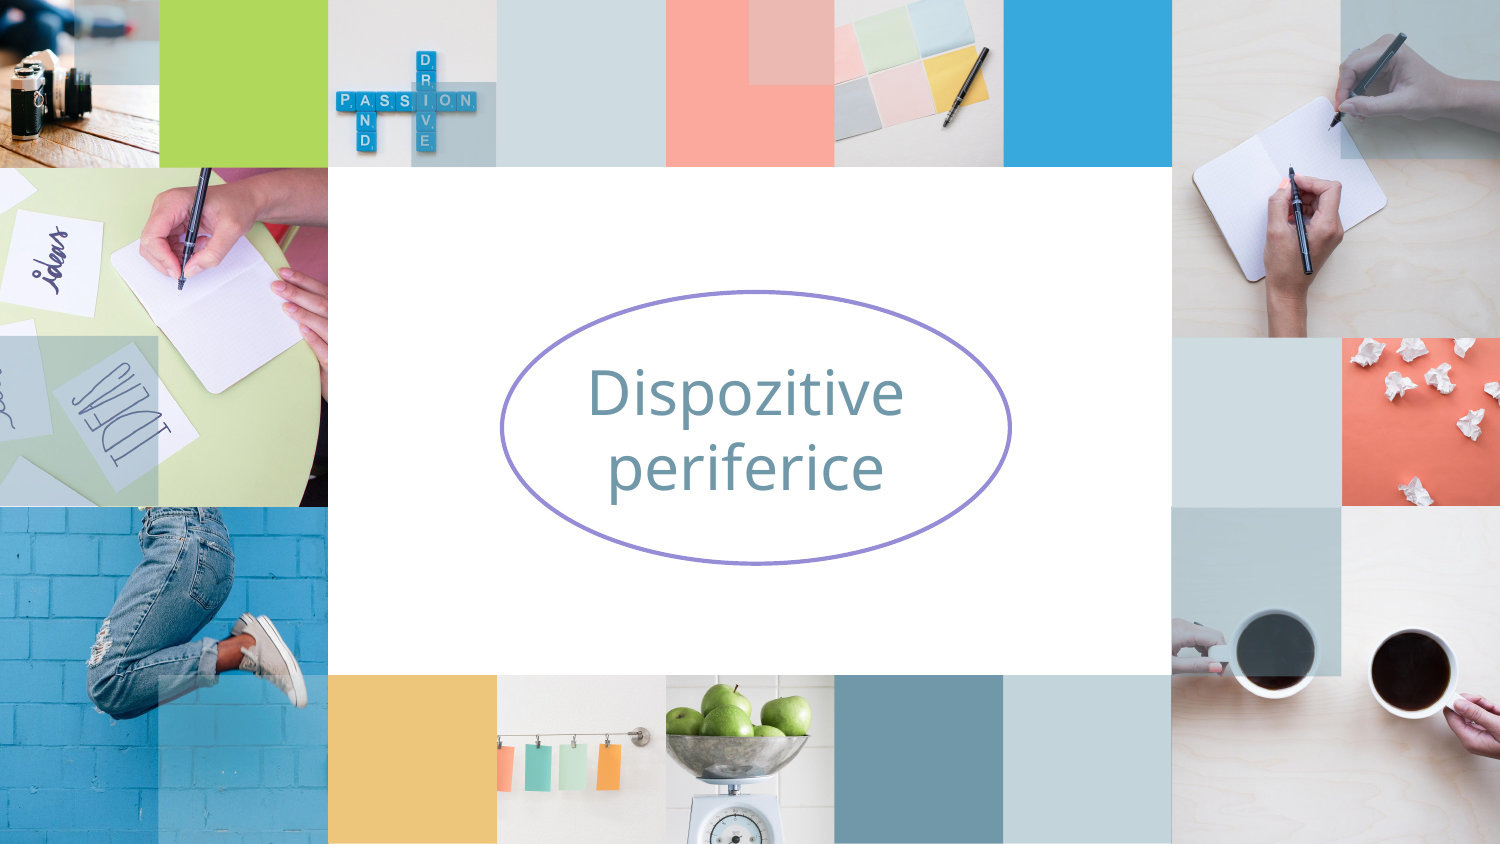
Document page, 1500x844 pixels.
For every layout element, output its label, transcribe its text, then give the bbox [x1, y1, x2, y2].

picture [497, 675, 834, 844]
picture [0, 0, 328, 844]
picture [835, 0, 1003, 167]
picture [361, 115, 369, 125]
picture [1172, 0, 1500, 844]
picture [150, 714, 155, 736]
picture [381, 97, 388, 104]
picture [422, 75, 430, 82]
text_box [608, 289, 904, 315]
title Dispozitive periferice [466, 315, 1026, 541]
picture [401, 101, 409, 106]
picture [362, 135, 367, 145]
picture [114, 698, 123, 709]
picture [362, 96, 369, 104]
picture [422, 55, 427, 64]
picture [329, 0, 496, 167]
text_box [609, 541, 903, 566]
